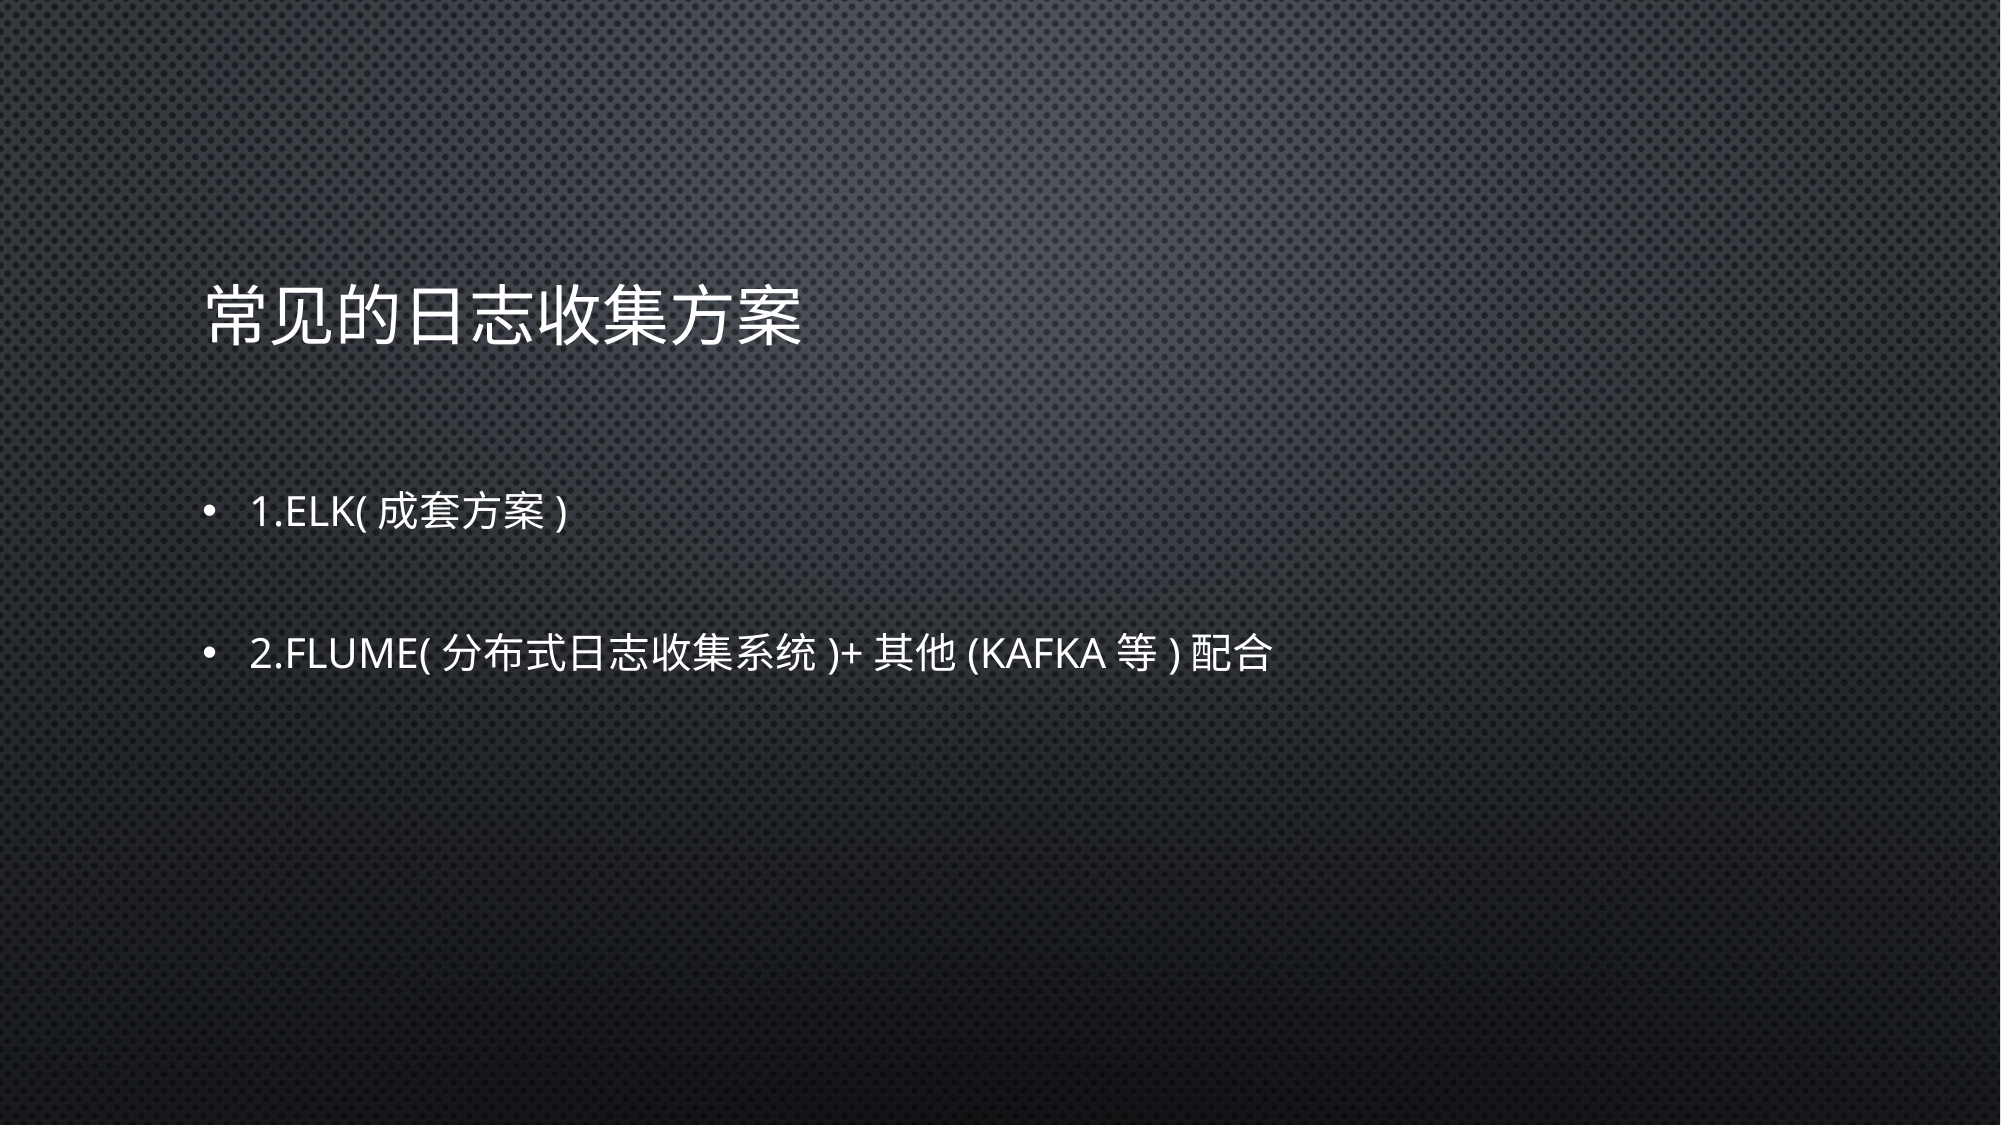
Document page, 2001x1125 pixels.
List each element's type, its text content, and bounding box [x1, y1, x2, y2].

list 1.ELK(成套方案) 2.flume(分布式日志收集系统)+其他(kafka等)配合 [187, 450, 1813, 713]
title 常见的日志收集方案 [187, 214, 1813, 413]
